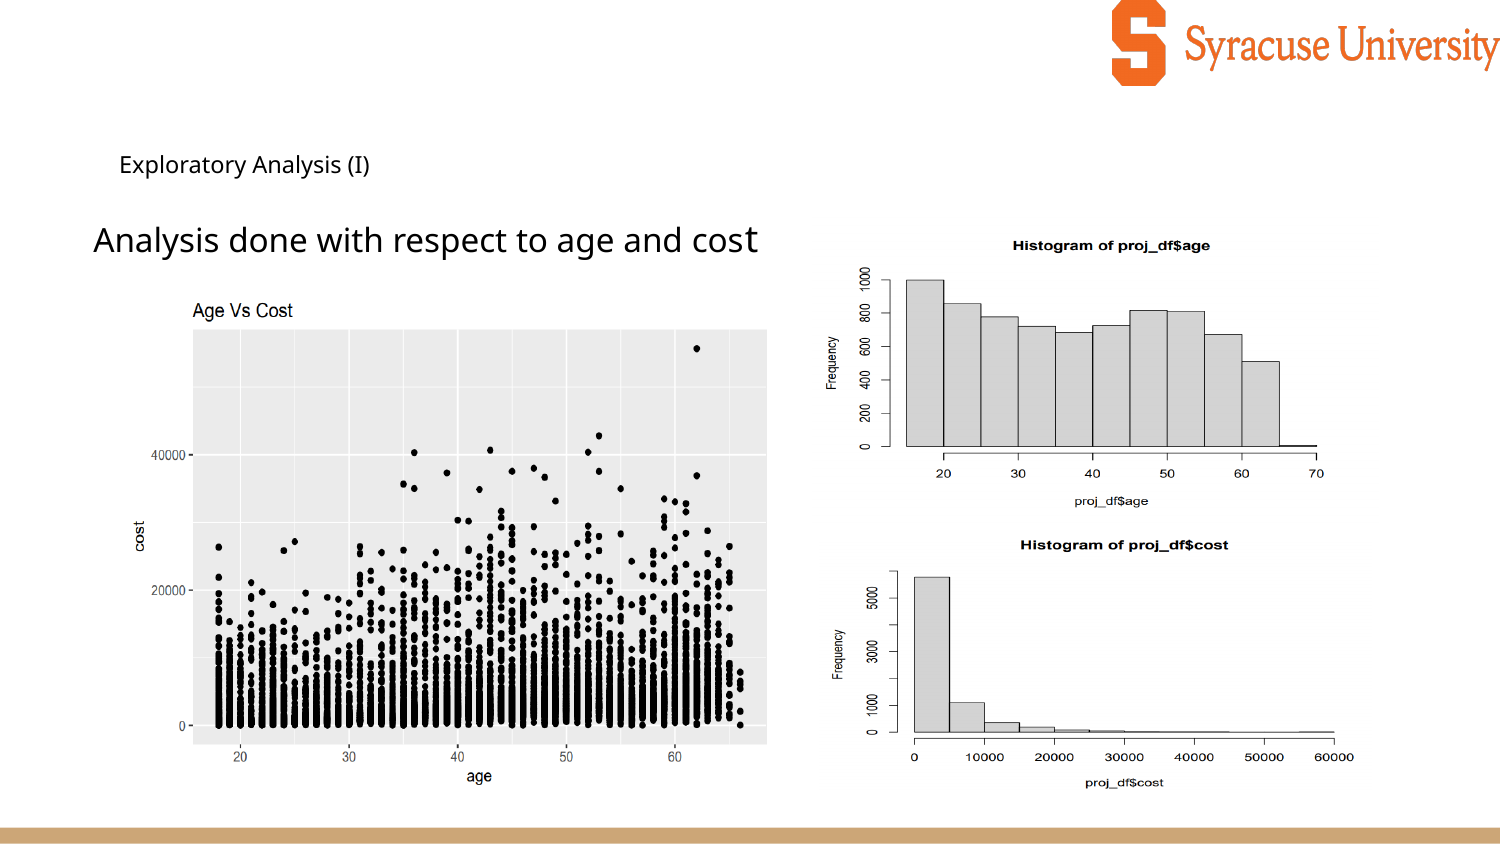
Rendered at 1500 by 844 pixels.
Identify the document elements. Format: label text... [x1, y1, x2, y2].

picture [1112, 0, 1500, 86]
list Analysis done with respect to age and cost [78, 193, 1435, 819]
picture [78, 209, 1379, 798]
title Exploratory Analysis (I) [104, 105, 1366, 193]
